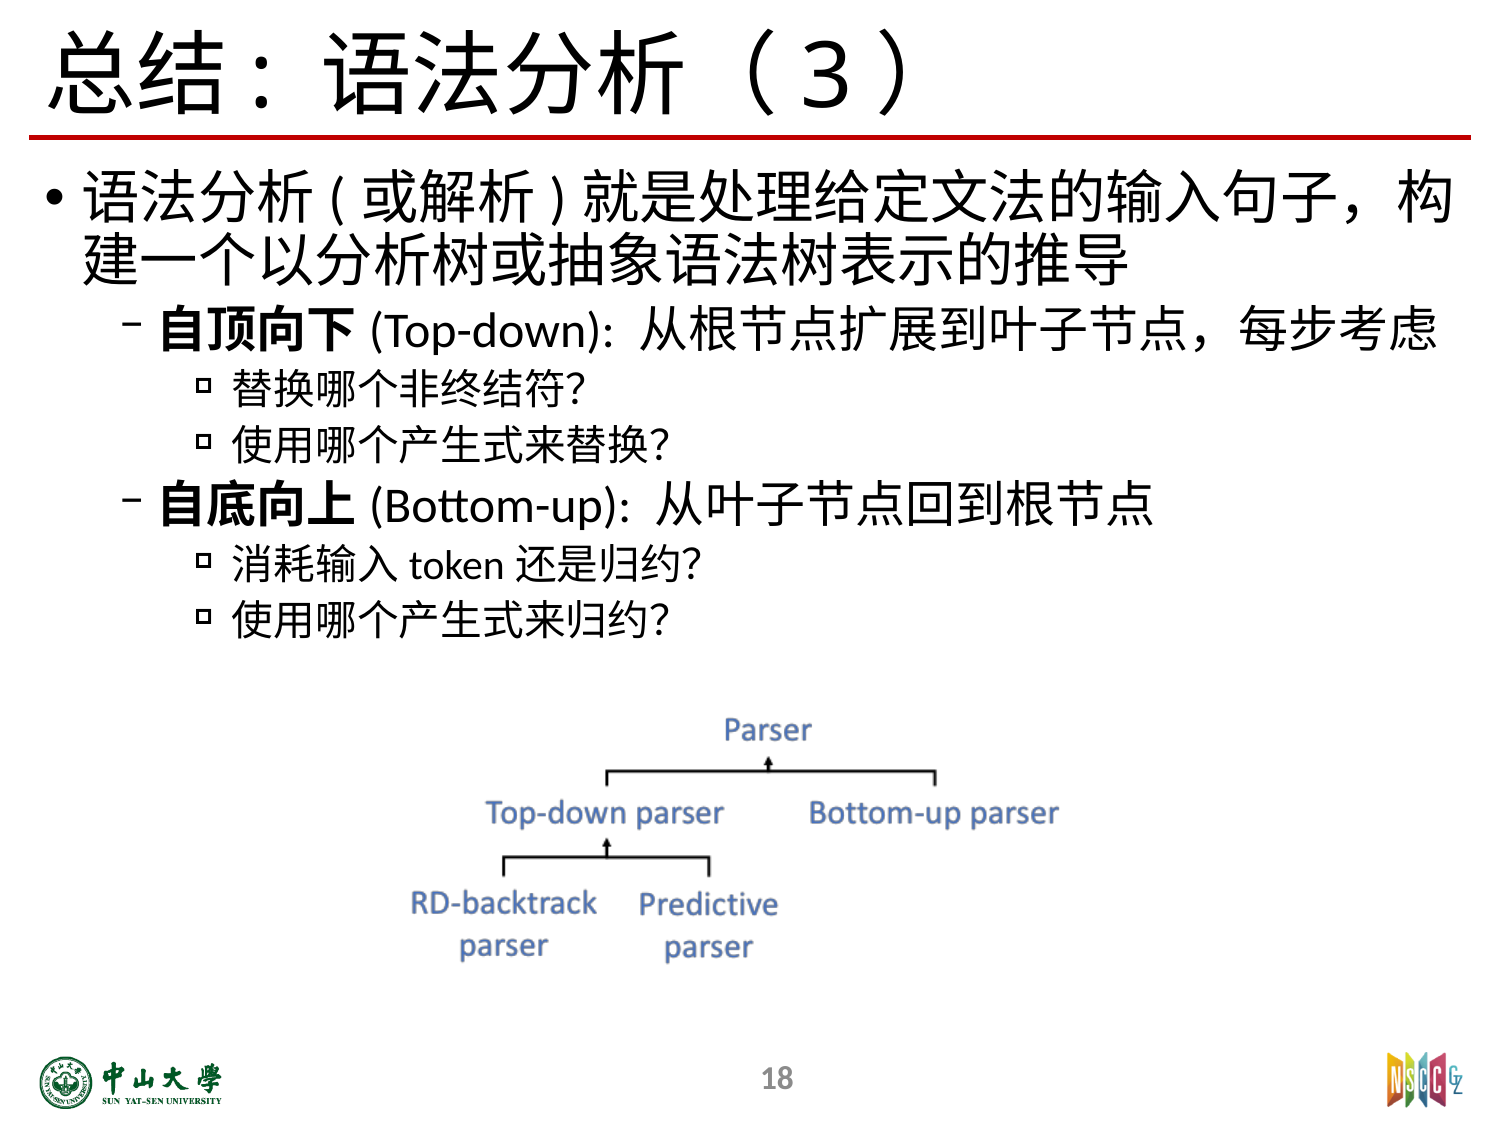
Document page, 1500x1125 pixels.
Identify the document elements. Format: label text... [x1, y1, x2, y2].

picture [29, 1049, 231, 1118]
picture [1376, 1042, 1471, 1116]
picture [389, 697, 1081, 988]
slide_number 18 [608, 1045, 946, 1106]
list 语法分析(或解析)就是处理给定文法的输入句子，构建一个以分析树或抽象语法树表示的推导 自顶向下(Top-down): 从根节点扩展到叶子节点，每步考虑 替换哪个非终结符？ 使用哪个产生式来替换？ 自底向上(Bottom-up): 从叶子节点回到根节点 消耗输入token还是归约？ 使用哪个产生式来归约？ [29, 160, 1471, 1014]
title 总结: 语法分析（3） [29, 19, 1471, 138]
